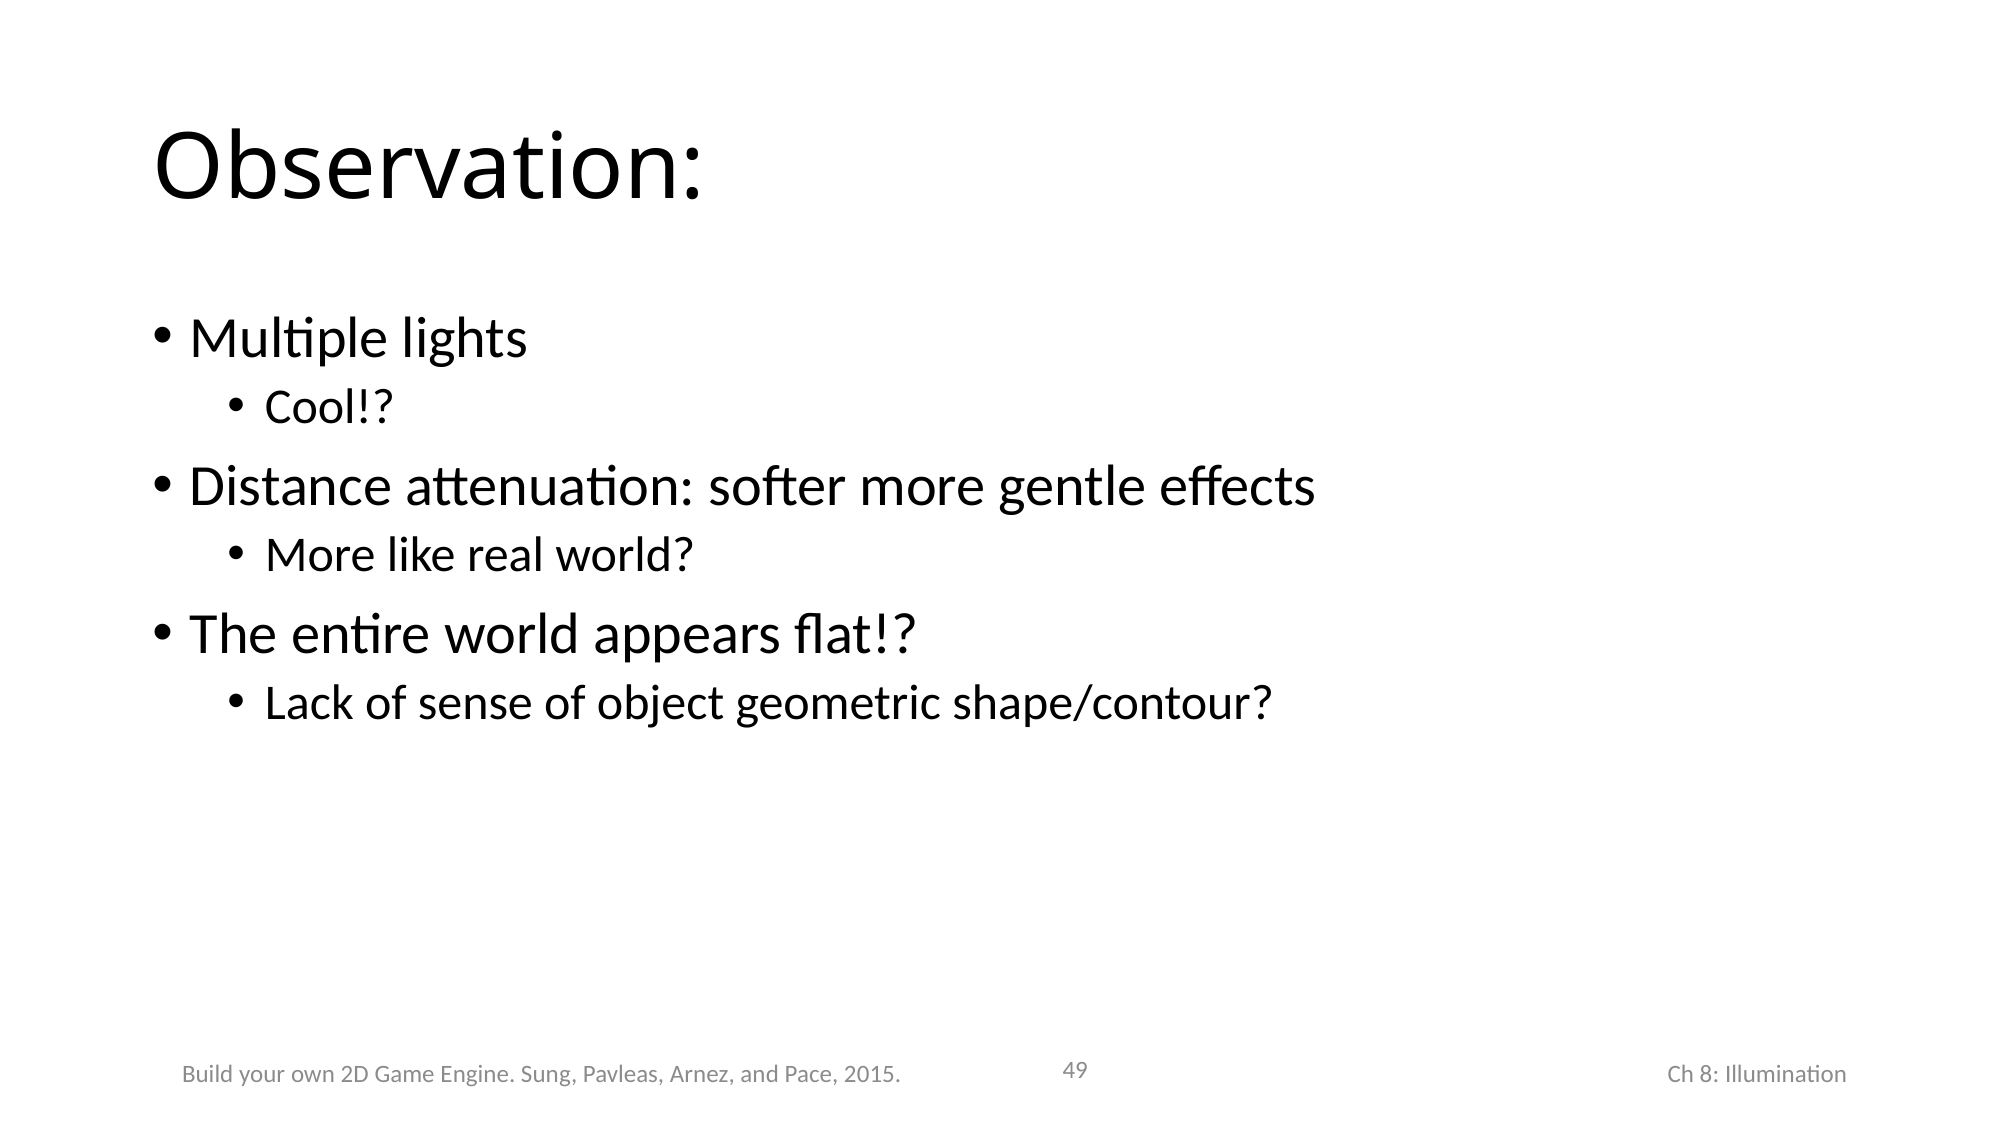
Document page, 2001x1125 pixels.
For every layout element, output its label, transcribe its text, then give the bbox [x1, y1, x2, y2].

list Multiple lights Cool!? Distance attenuation: softer more gentle effects More like real world? The entire world appears flat!? Lack of sense of object geometric shape/contour? [137, 299, 1863, 1014]
title Observation: [137, 59, 1863, 278]
